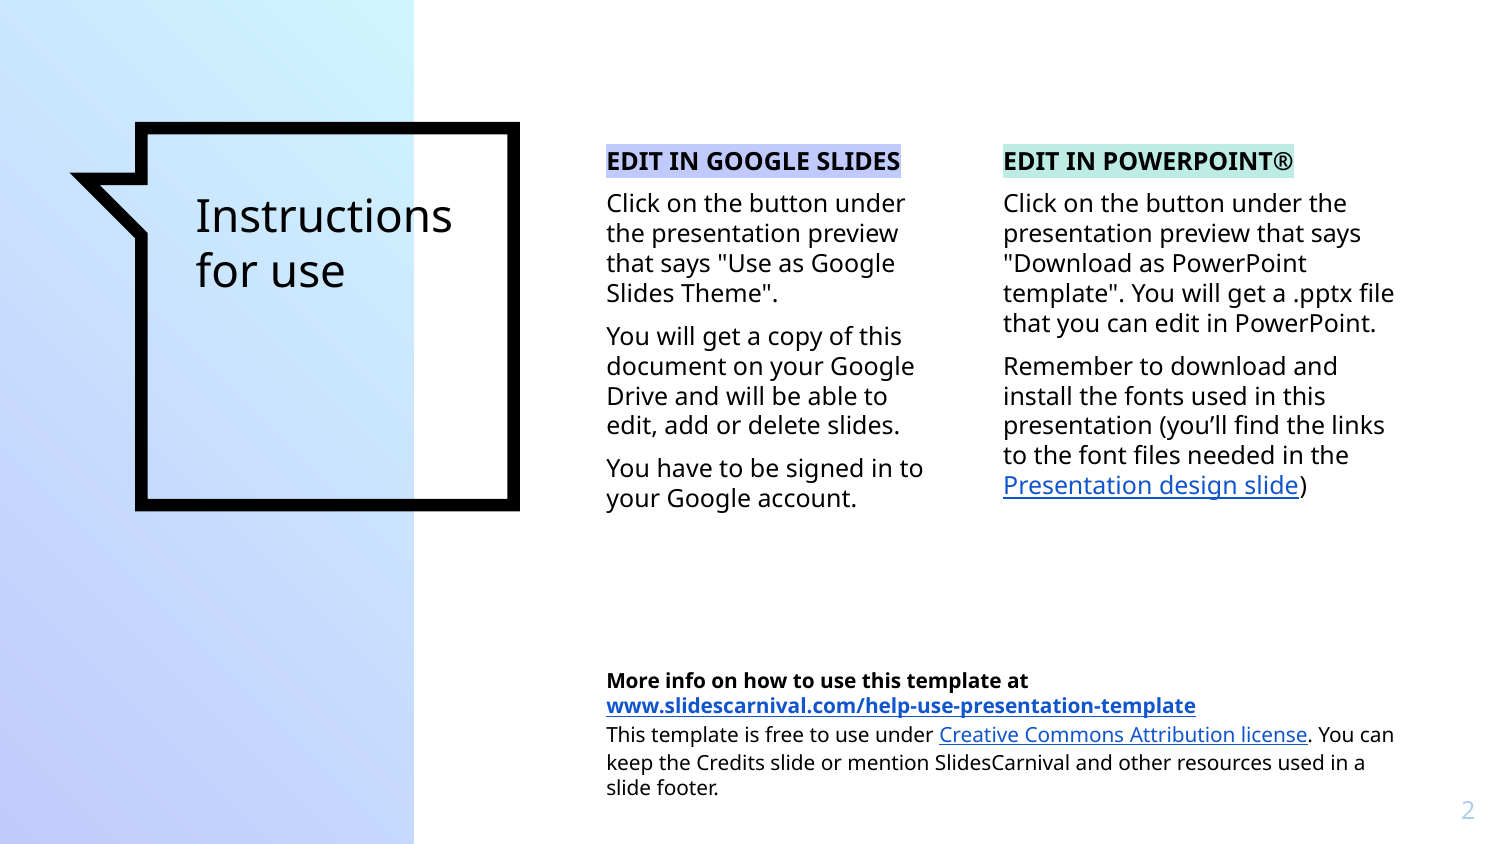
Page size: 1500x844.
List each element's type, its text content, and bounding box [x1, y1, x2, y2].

list More info on how to use this template at www.slidescarnival.com/help-use-presentation-template This template is free to use under Creative Commons Attribution license. You can keep the Credits slide or mention SlidesCarnival and other resources used in a slide footer. [591, 653, 1425, 789]
title Instructions for use [180, 171, 482, 485]
list EDIT IN GOOGLE SLIDES Click on the button under the presentation preview that says "Use as Google Slides Theme". You will get a copy of this document on your Google Drive and will be able to edit, add or delete slides. You have to be signed in to your Google account. [591, 130, 959, 696]
slide_number ‹#› [1400, 779, 1491, 844]
list EDIT IN POWERPOINT® Click on the button under the presentation preview that says "Download as PowerPoint template". You will get a .pptx file that you can edit in PowerPoint. Remember to download and install the fonts used in this presentation (you’ll find the links to the font files needed in the Presentation design slide) [988, 130, 1425, 653]
